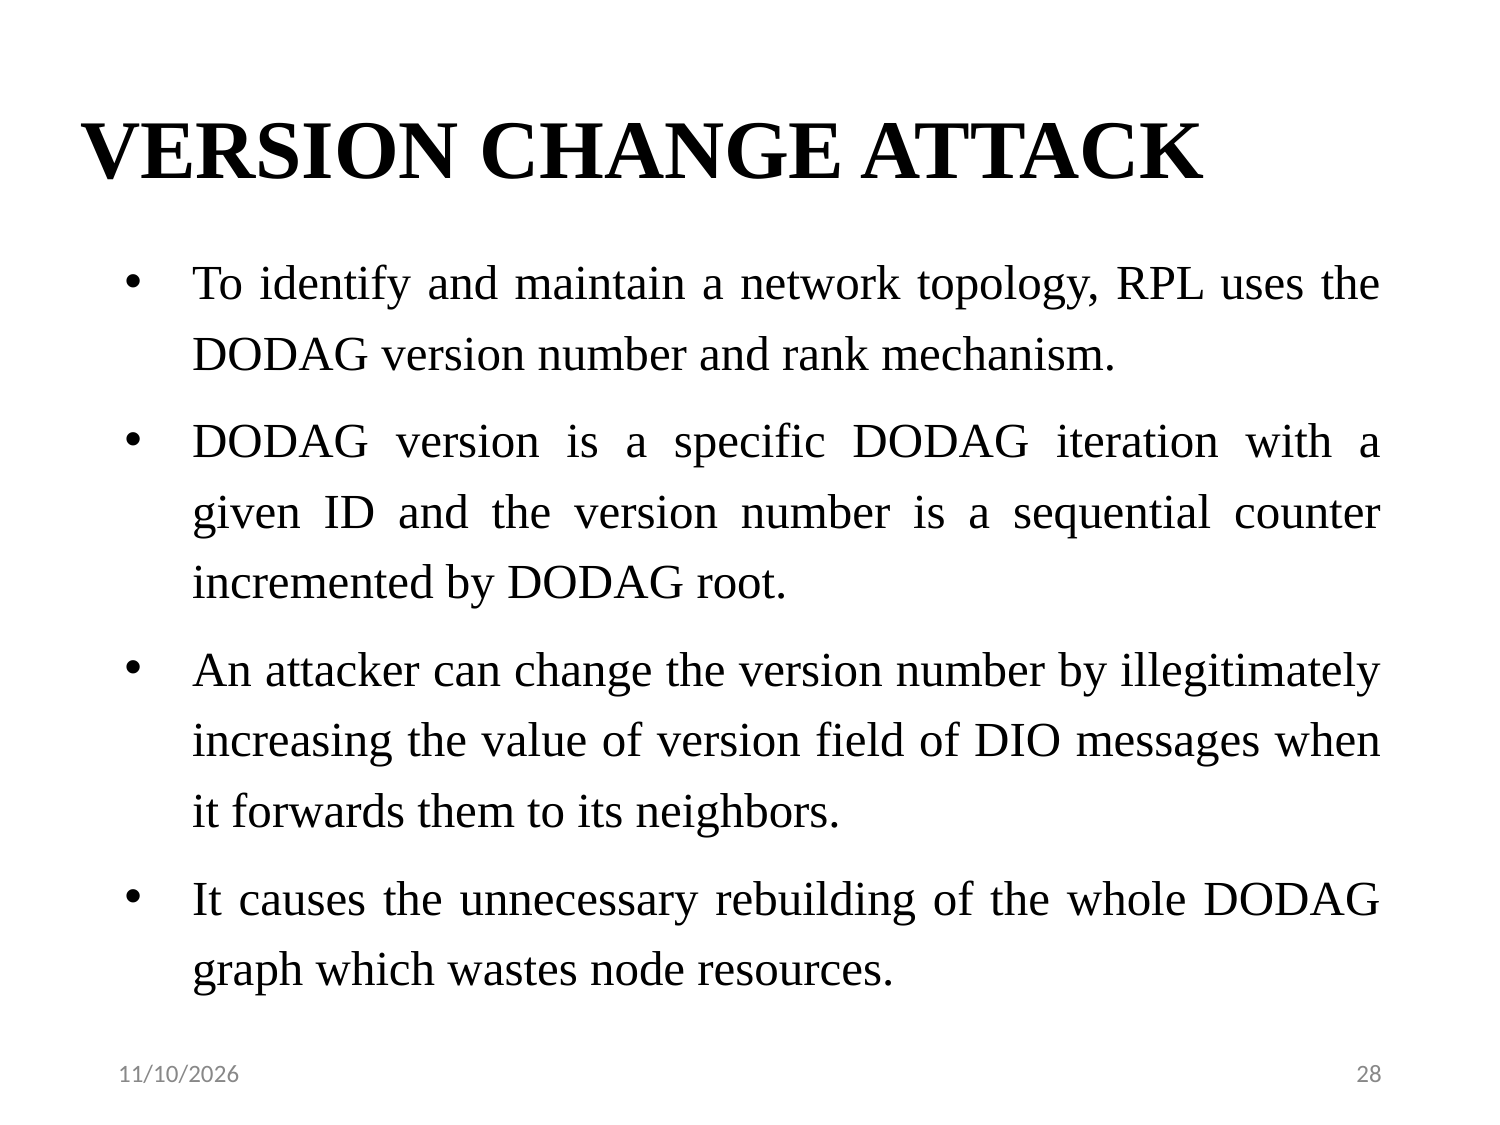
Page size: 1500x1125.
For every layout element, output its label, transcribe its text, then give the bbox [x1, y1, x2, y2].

list To identify and maintain a network topology, RPL uses the DODAG version number and rank mechanism. DODAG version is a specific DODAG iteration with a given ID and the version number is a sequential counter incremented by DODAG root. An attacker can change the version number by illegitimately increasing the value of version field of DIO messages when it forwards them to its neighbors. It causes the unnecessary rebuilding of the whole DODAG graph which wastes node resources. [103, 231, 1397, 1014]
slide_number 28 [1059, 1042, 1397, 1103]
title VERSION CHANGE ATTACK [64, 42, 1359, 261]
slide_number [103, 1042, 441, 1103]
